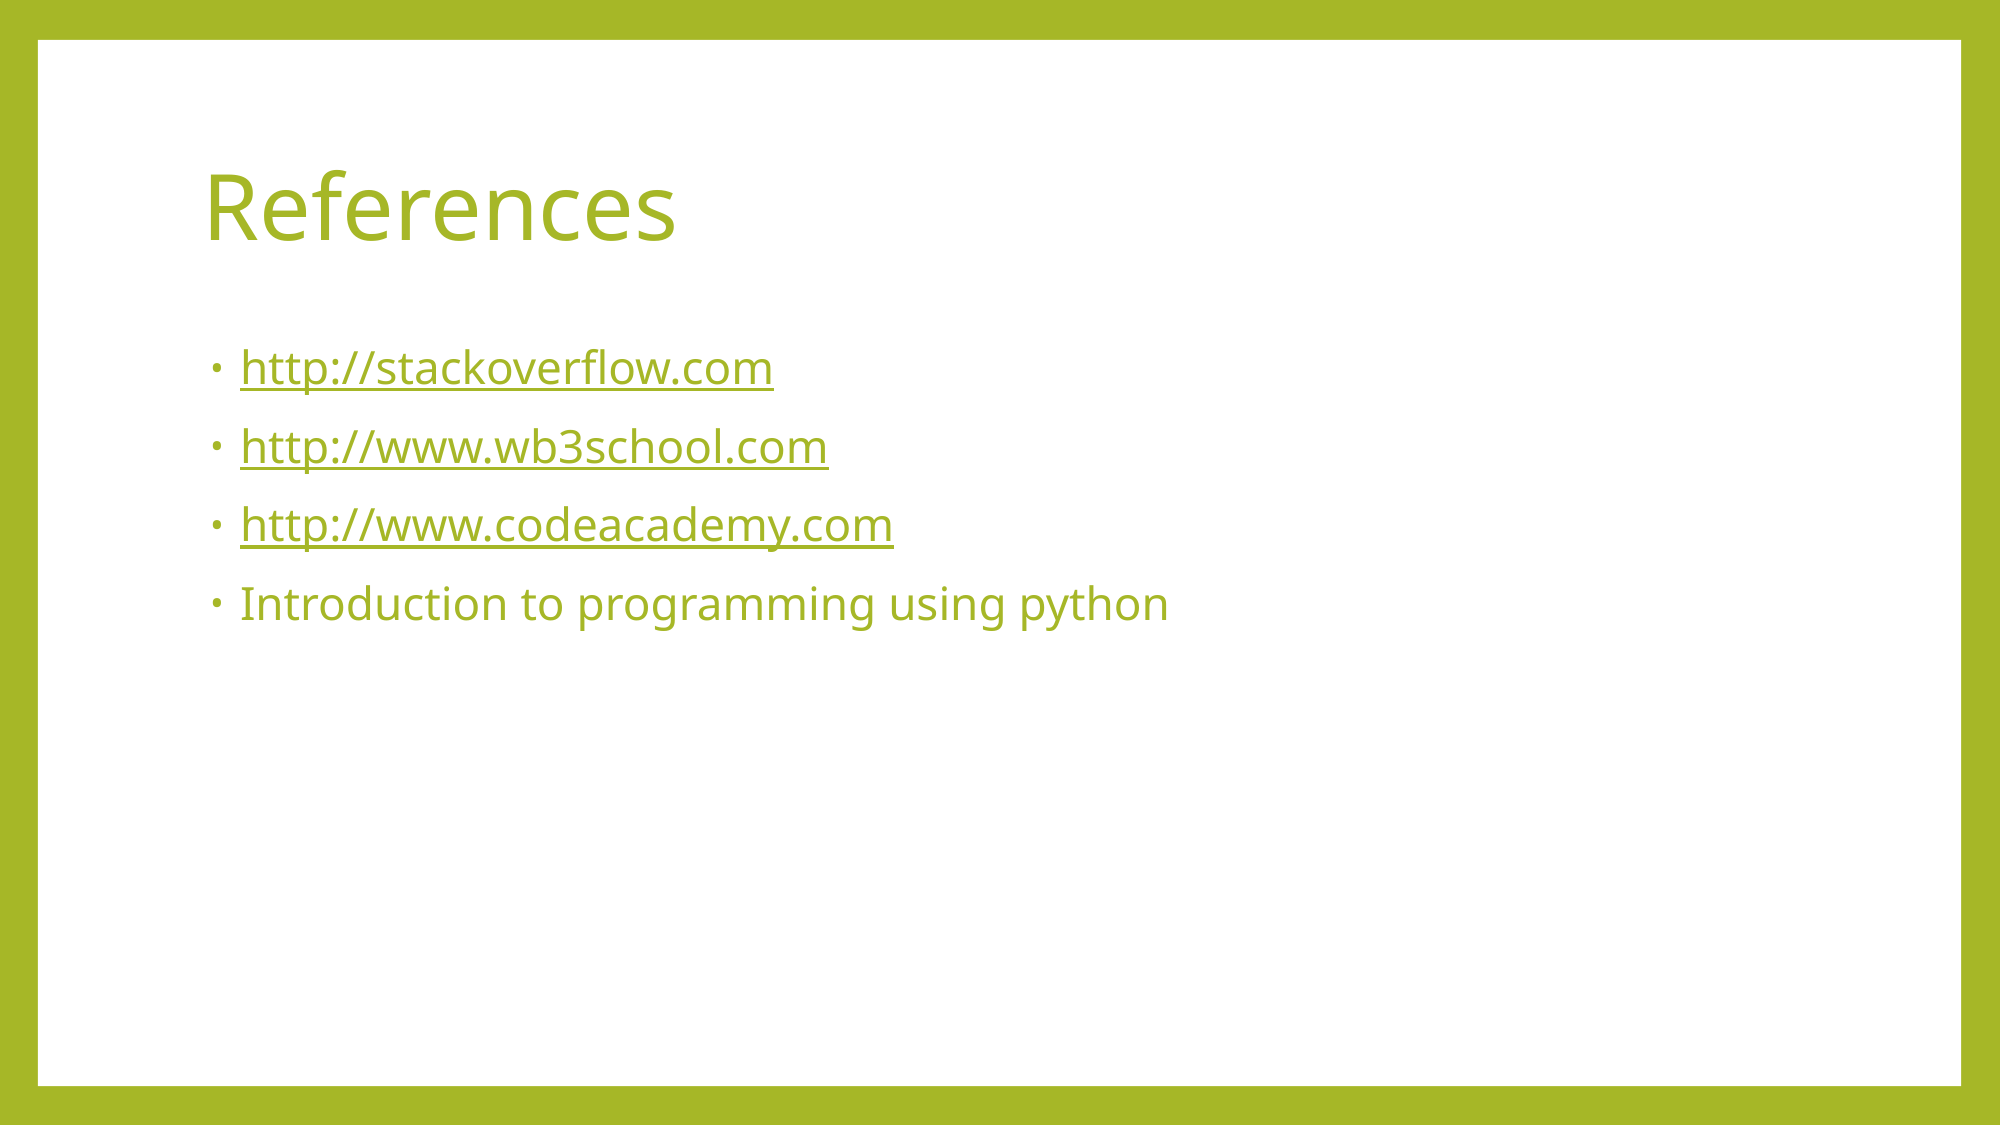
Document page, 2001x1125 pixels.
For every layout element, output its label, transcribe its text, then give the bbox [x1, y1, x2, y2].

list http://stackoverflow.com http://www.wb3school.com http://www.codeacademy.com Introduction to programming using python [187, 337, 1808, 1000]
title References [187, 99, 1808, 323]
